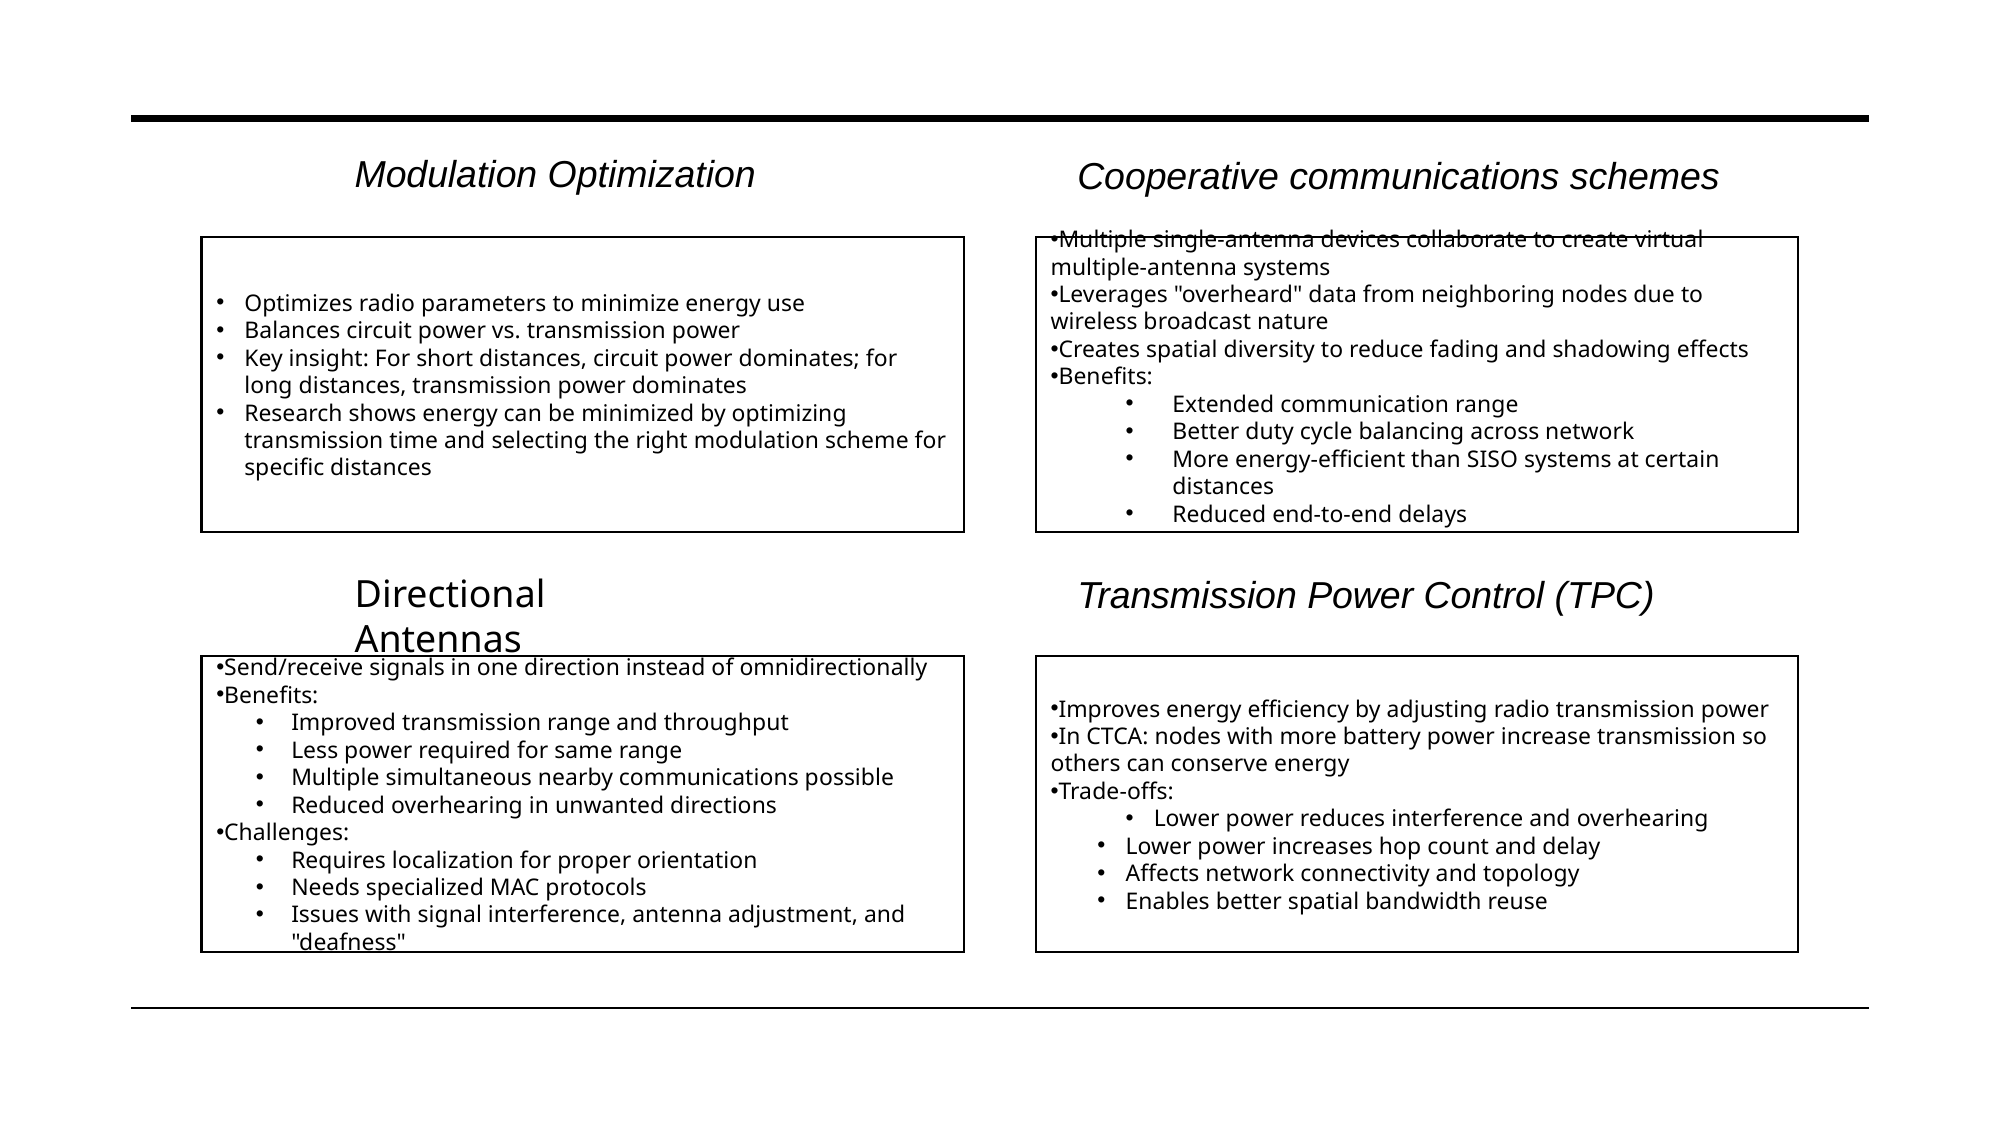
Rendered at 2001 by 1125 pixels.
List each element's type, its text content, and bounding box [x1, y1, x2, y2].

text_box Optimizes radio parameters to minimize energy use Balances circuit power vs. transmission power Key insight: For short distances, circuit power dominates; for long distances, transmission power dominates Research shows energy can be minimized by optimizing transmission time and selecting the right modulation scheme for specific distances [200, 236, 965, 533]
text_box Directional Antennas [339, 562, 693, 668]
text_box Multiple single-antenna devices collaborate to create virtual multiple-antenna systems Leverages "overheard" data from neighboring nodes due to wireless broadcast nature Creates spatial diversity to reduce fading and shadowing effects Benefits: Extended communication range Better duty cycle balancing across network More energy-efficient than SISO systems at certain distances Reduced end-to-end delays [1035, 236, 1799, 533]
text_box Transmission Power Control (TPC) [1062, 563, 1772, 624]
text_box Send/receive signals in one direction instead of omnidirectionally Benefits: Improved transmission range and throughput Less power required for same range Multiple simultaneous nearby communications possible Reduced overhearing in unwanted directions Challenges: Requires localization for proper orientation Needs specialized MAC protocols Issues with signal interference, antenna adjustment, and "deafness" [200, 655, 965, 953]
text_box Cooperative communications schemes [1062, 144, 1772, 204]
text_box Modulation Optimization [339, 143, 790, 203]
text_box Improves energy efficiency by adjusting radio transmission power In CTCA: nodes with more battery power increase transmission so others can conserve energy Trade-offs: Lower power reduces interference and overhearing Lower power increases hop count and delay Affects network connectivity and topology Enables better spatial bandwidth reuse [1035, 655, 1799, 953]
